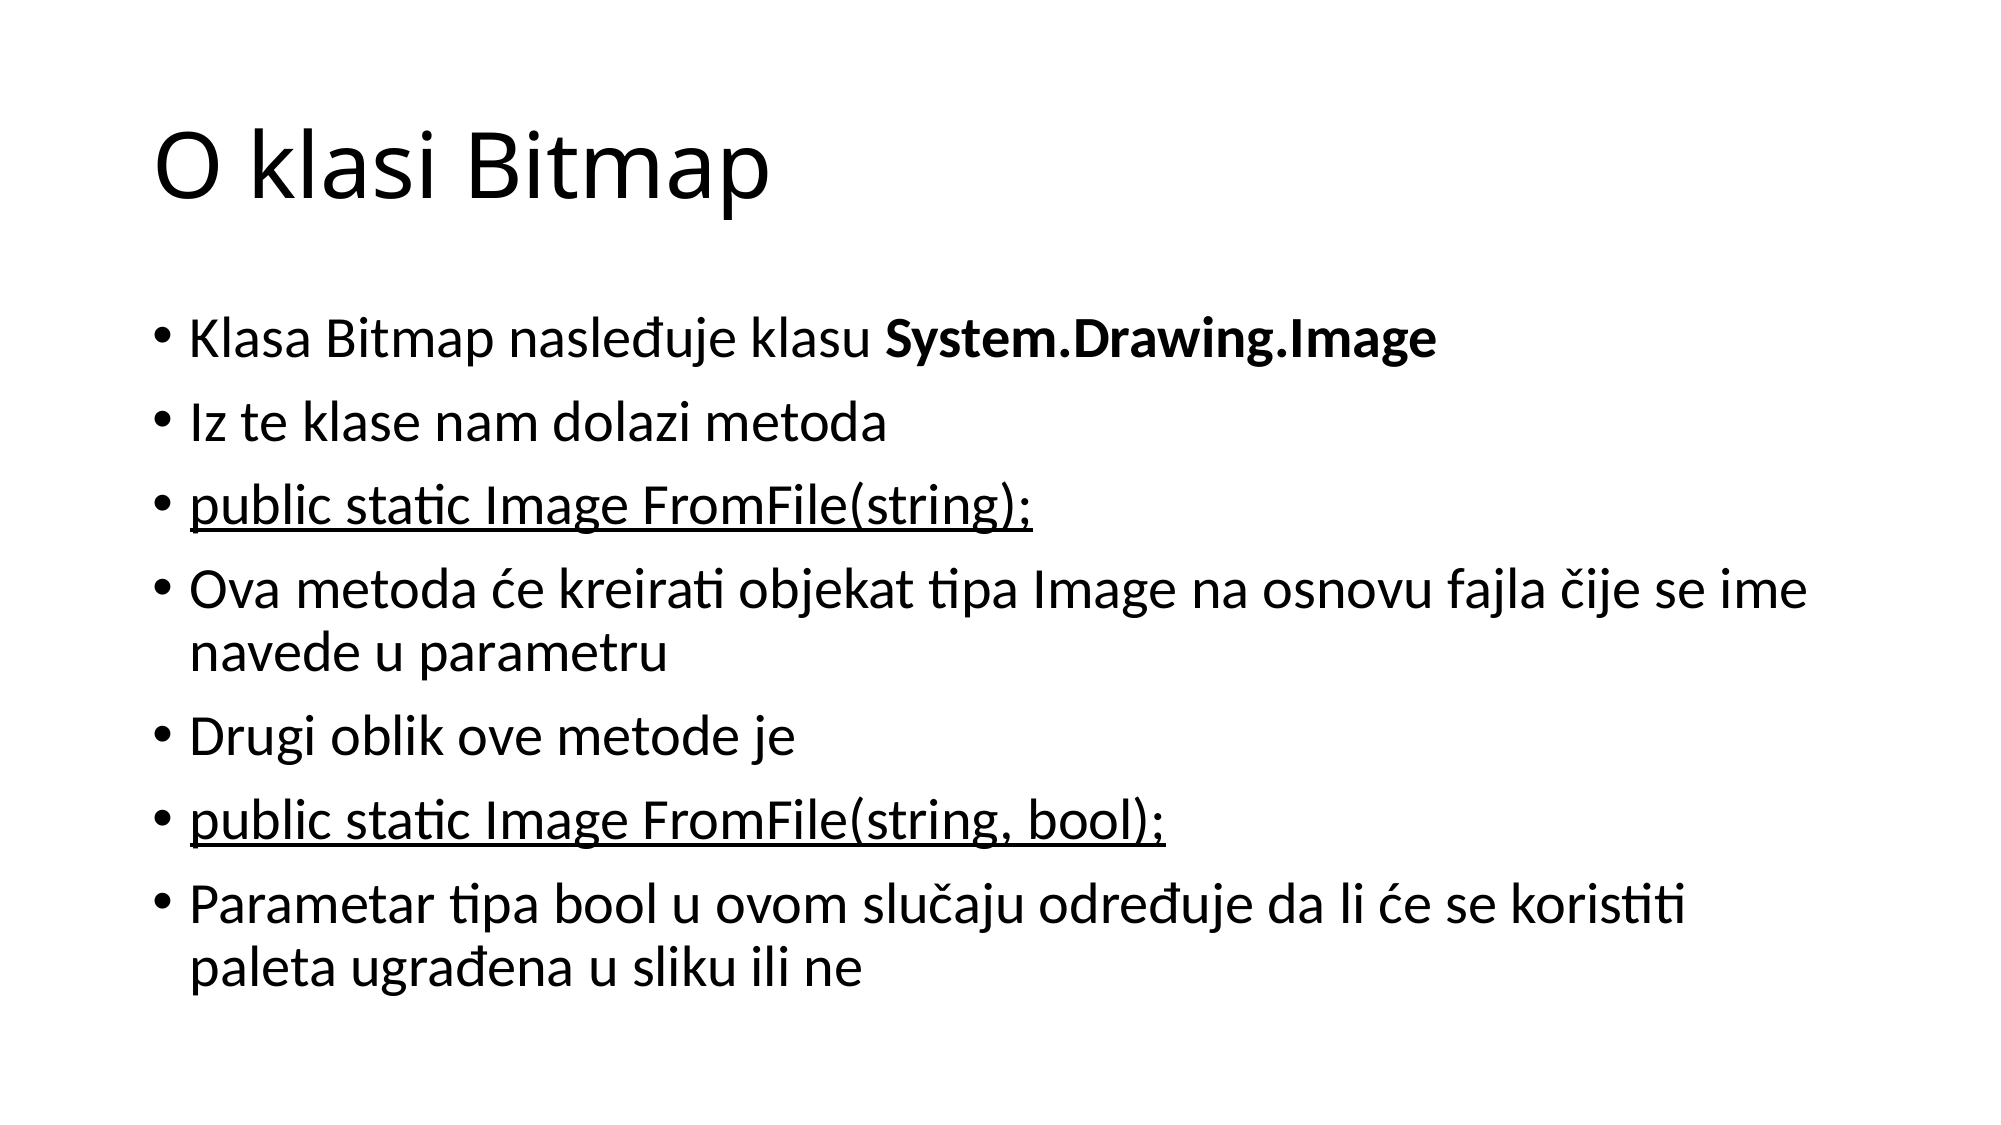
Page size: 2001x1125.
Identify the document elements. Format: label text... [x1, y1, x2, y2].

title O klasi Bitmap [137, 59, 1863, 278]
list Klasa Bitmap nasleđuje klasu System.Drawing.Image Iz te klase nam dolazi metoda public static Image FromFile(string); Ova metoda će kreirati objekat tipa Image na osnovu fajla čije se ime navede u parametru Drugi oblik ove metode je public static Image FromFile(string, bool); Parametar tipa bool u ovom slučaju određuje da li će se koristiti paleta ugrađena u sliku ili ne [137, 299, 1863, 1014]
